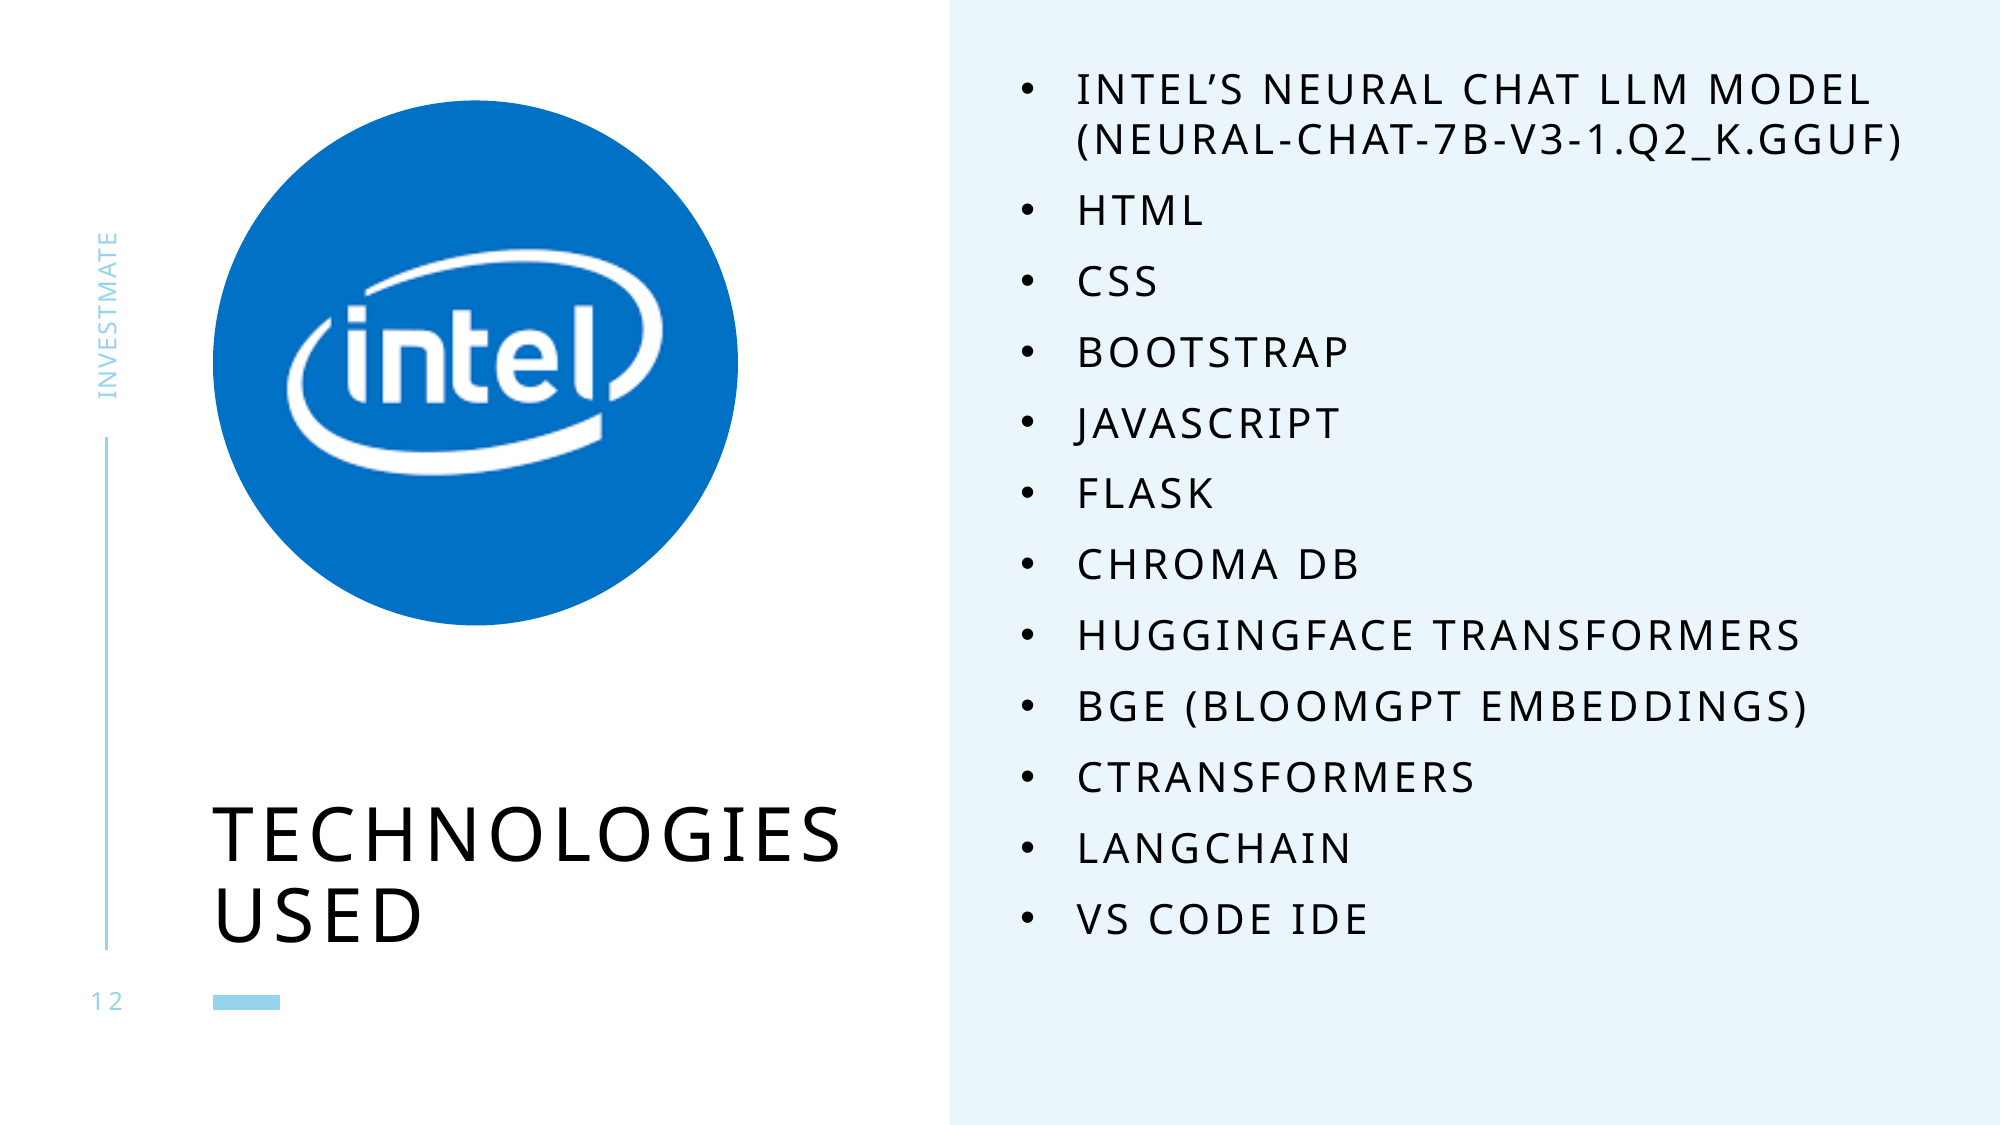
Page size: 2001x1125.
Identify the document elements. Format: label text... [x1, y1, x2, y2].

list Intel’s neural chat llm model (neural-chat-7b-v3-1.Q2_K.gguf) HTML CSS BOOTSTRAP JAVASCRIPT FLASK CHROMA DB HUGGINGFACE TRANSFORMERS BGE (BloomGPT Embeddings) CTRANSFORMERS LANGCHAIN VS CODE IDE [1020, 63, 1905, 1065]
slide_number 12 [68, 987, 144, 1018]
footer investmate [90, 107, 122, 400]
title Technologies used [213, 658, 896, 959]
picture [212, 100, 738, 626]
